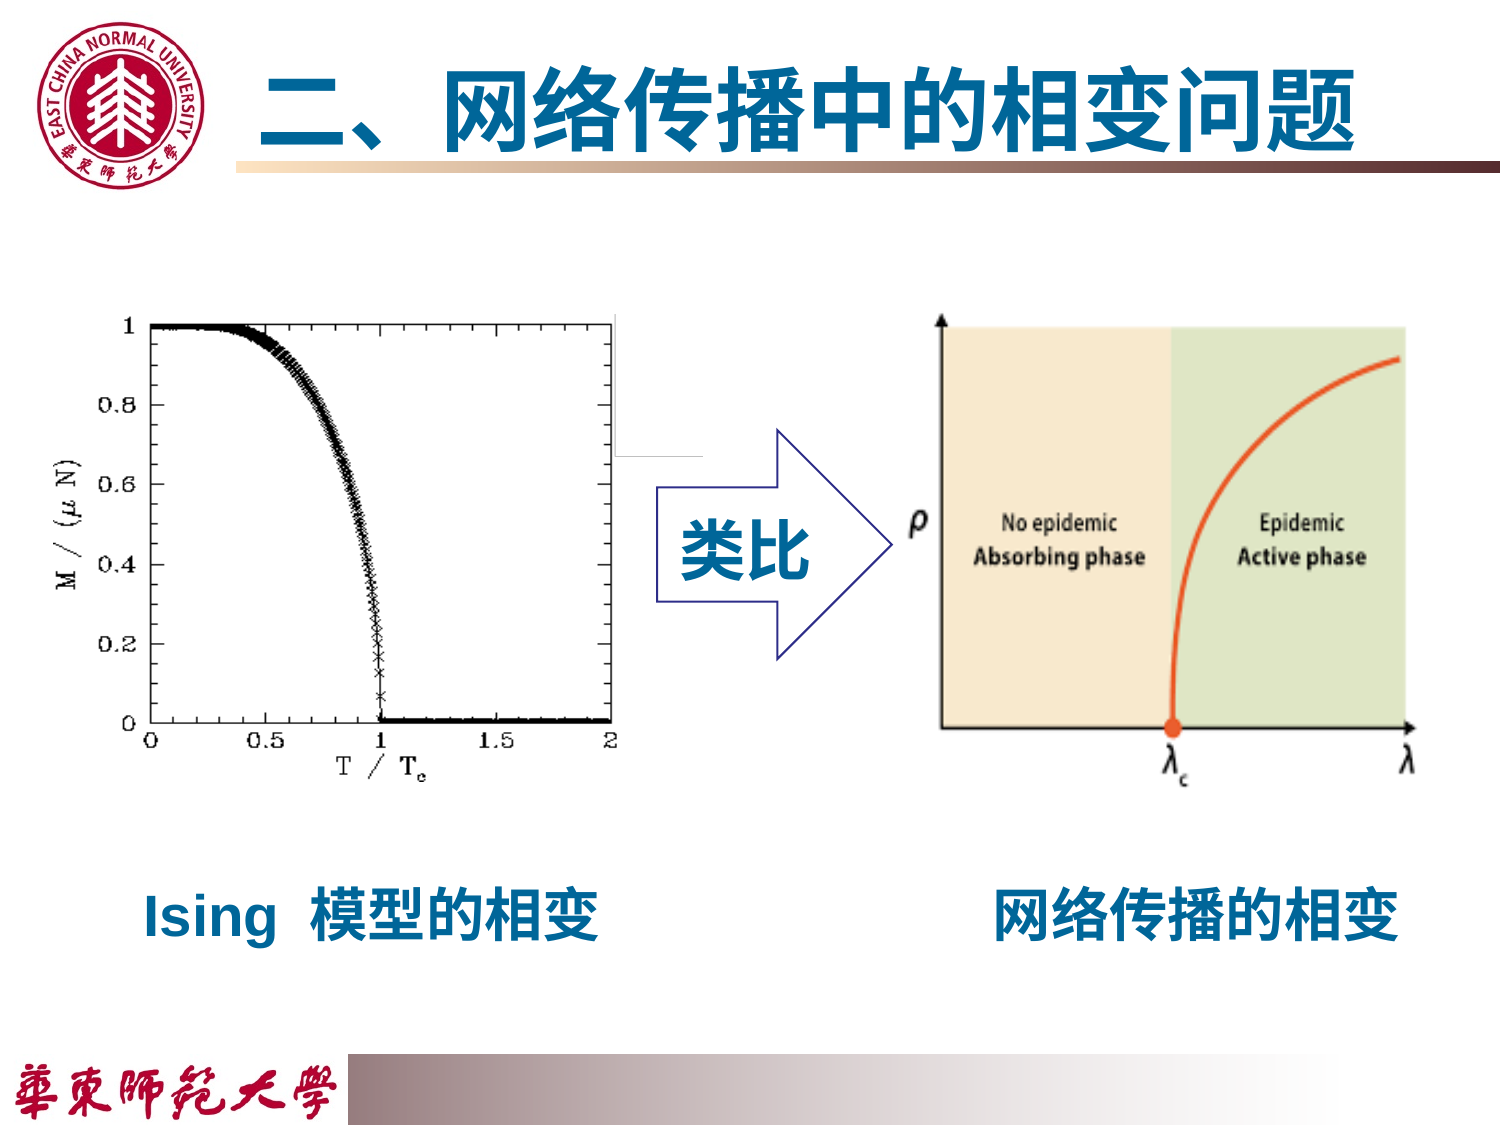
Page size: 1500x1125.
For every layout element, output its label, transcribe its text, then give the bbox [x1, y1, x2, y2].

picture [889, 294, 1459, 795]
text_box 类比 [703, 427, 889, 662]
picture [17, 11, 225, 197]
text_box 网络传播的相变 [978, 863, 1416, 956]
text_box Ising 模型的相变 [128, 863, 616, 956]
picture [53, 314, 703, 782]
picture [0, 1054, 348, 1125]
title 二、网络传播中的相变问题 [132, 45, 1483, 233]
